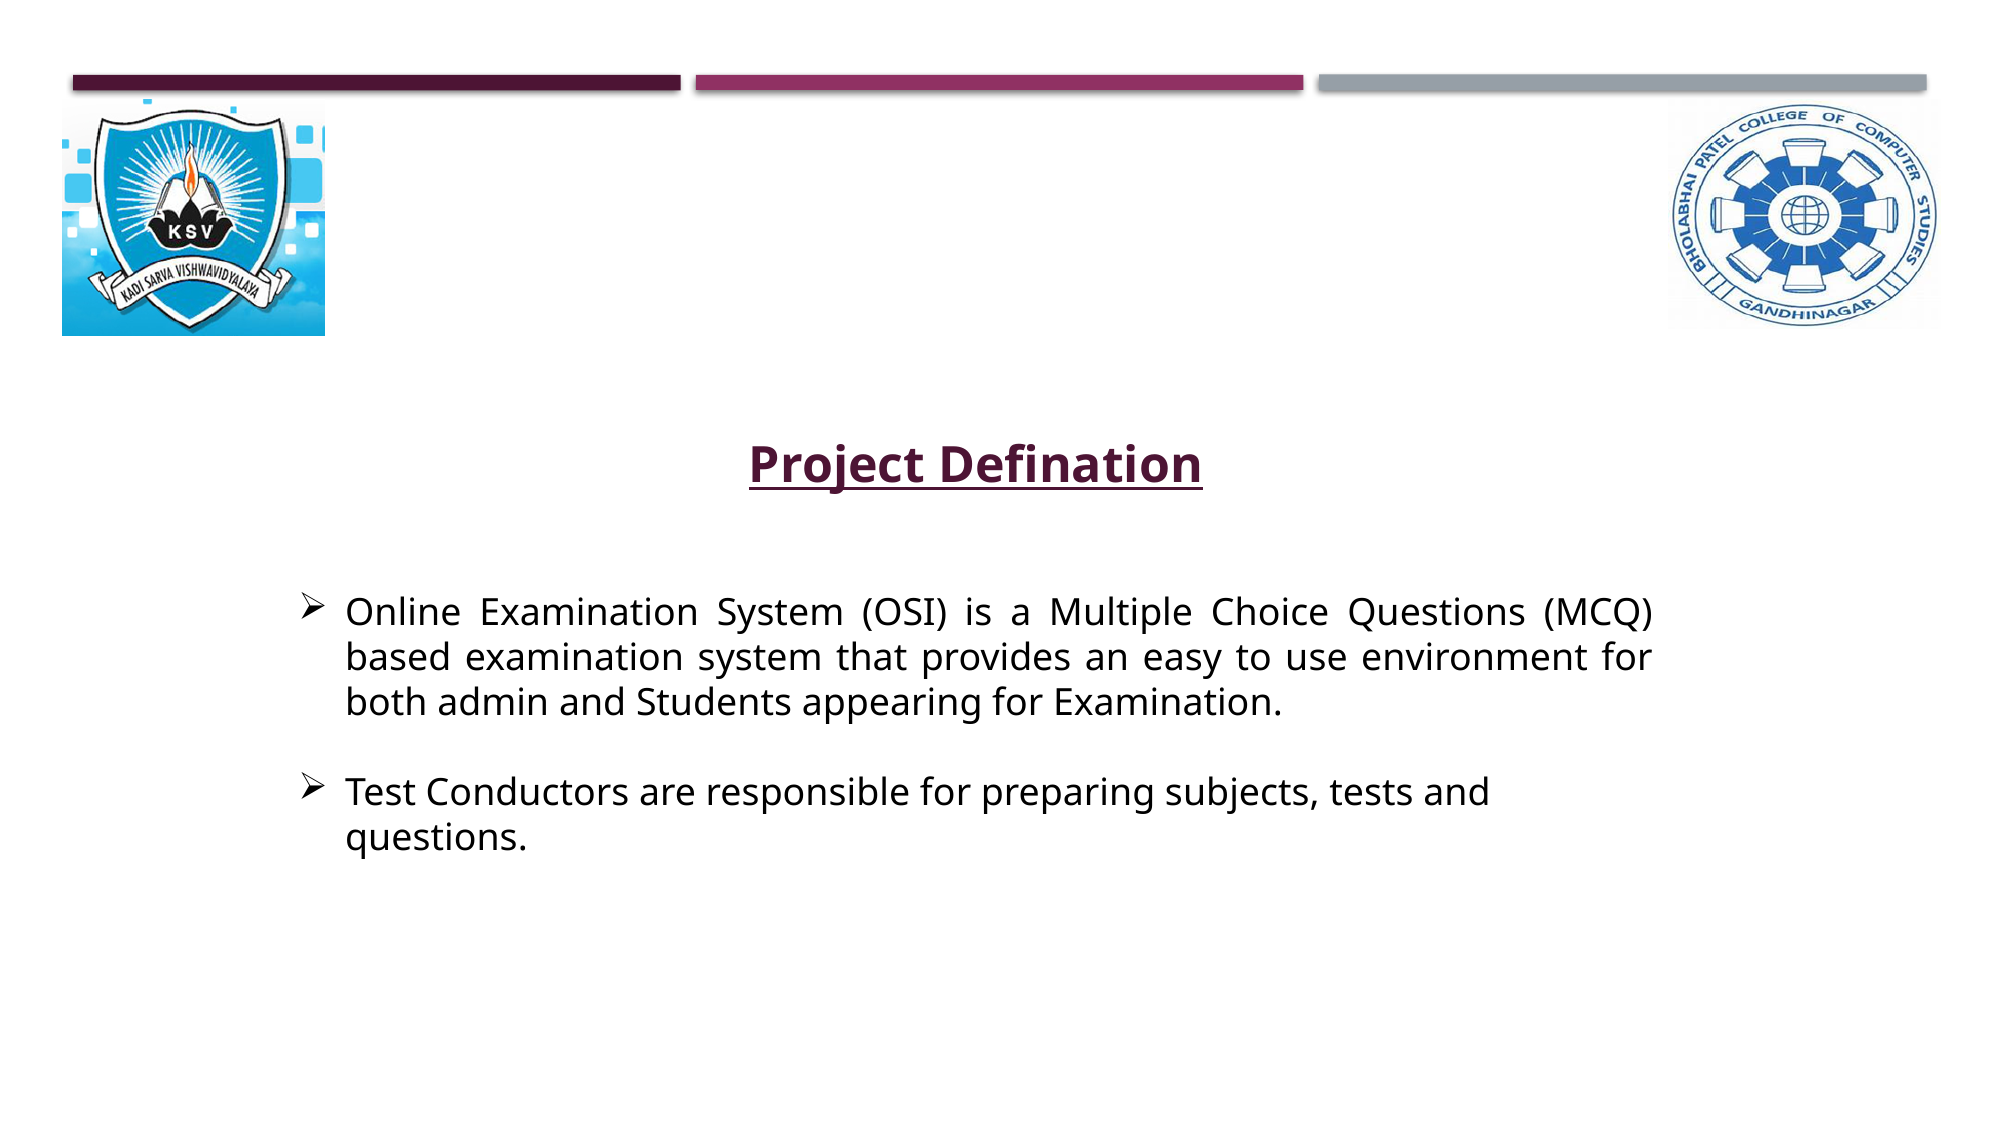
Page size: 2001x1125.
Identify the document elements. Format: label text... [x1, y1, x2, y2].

text_box Project Defination Online Examination System (OSI) is a Multiple Choice Questions (MCQ) based examination system that provides an easy to use environment for both admin and Students appearing for Examination. Test Conductors are responsible for preparing subjects, tests and questions. [283, 425, 1669, 911]
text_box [62, 98, 1942, 336]
